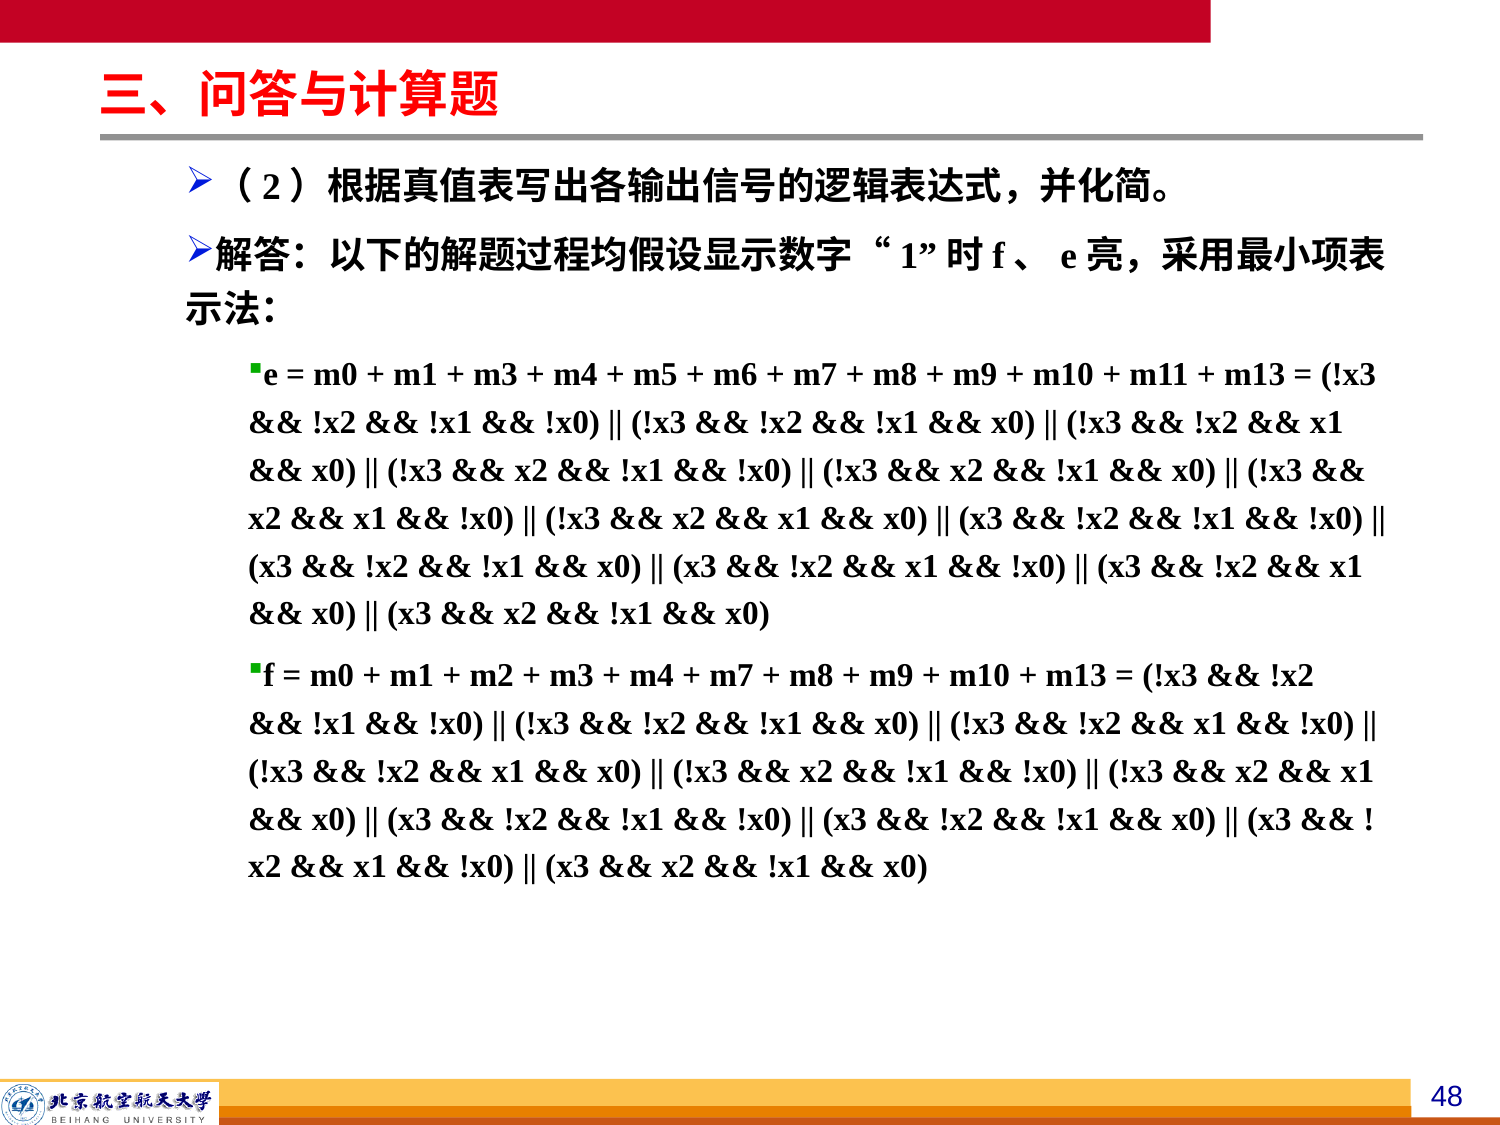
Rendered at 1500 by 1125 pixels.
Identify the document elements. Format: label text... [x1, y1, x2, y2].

list （2）根据真值表写出各输出信号的逻辑表达式，并化简。 解答：以下的解题过程均假设显示数字“1”时f、e亮，采用最小项表示法： e = m0 + m1 + m3 + m4 + m5 + m6 + m7 + m8 + m9 + m10 + m11 + m13 = (!x3 && !x2 && !x1 && !x0) || (!x3 && !x2 && !x1 && x0) || (!x3 && !x2 && x1 && x0) || (!x3 && x2 && !x1 && !x0) || (!x3 && x2 && !x1 && x0) || (!x3 && x2 && x1 && !x0) || (!x3 && x2 && x1 && x0) || (x3 && !x2 && !x1 && !x0) || (x3 && !x2 && !x1 && x0) || (x3 && !x2 && x1 && !x0) || (x3 && !x2 && x1 && x0) || (x3 && x2 && !x1 && x0) f = m0 + m1 + m2 + m3 + m4 + m7 + m8 + m9 + m10 + m13 = (!x3 && !x2 && !x1 && !x0) || (!x3 && !x2 && !x1 && x0) || (!x3 && !x2 && x1 && !x0) || (!x3 && !x2 && x1 && x0) || (!x3 && x2 && !x1 && !x0) || (!x3 && x2 && x1 && x0) || (x3 && !x2 && !x1 && !x0) || (x3 && !x2 && !x1 && x0) || (x3 && !x2 && x1 && !x0) || (x3 && x2 && !x1 && x0) [112, 148, 1400, 906]
picture [0, 1082, 219, 1125]
title 三、问答与计算题 [88, 66, 951, 128]
